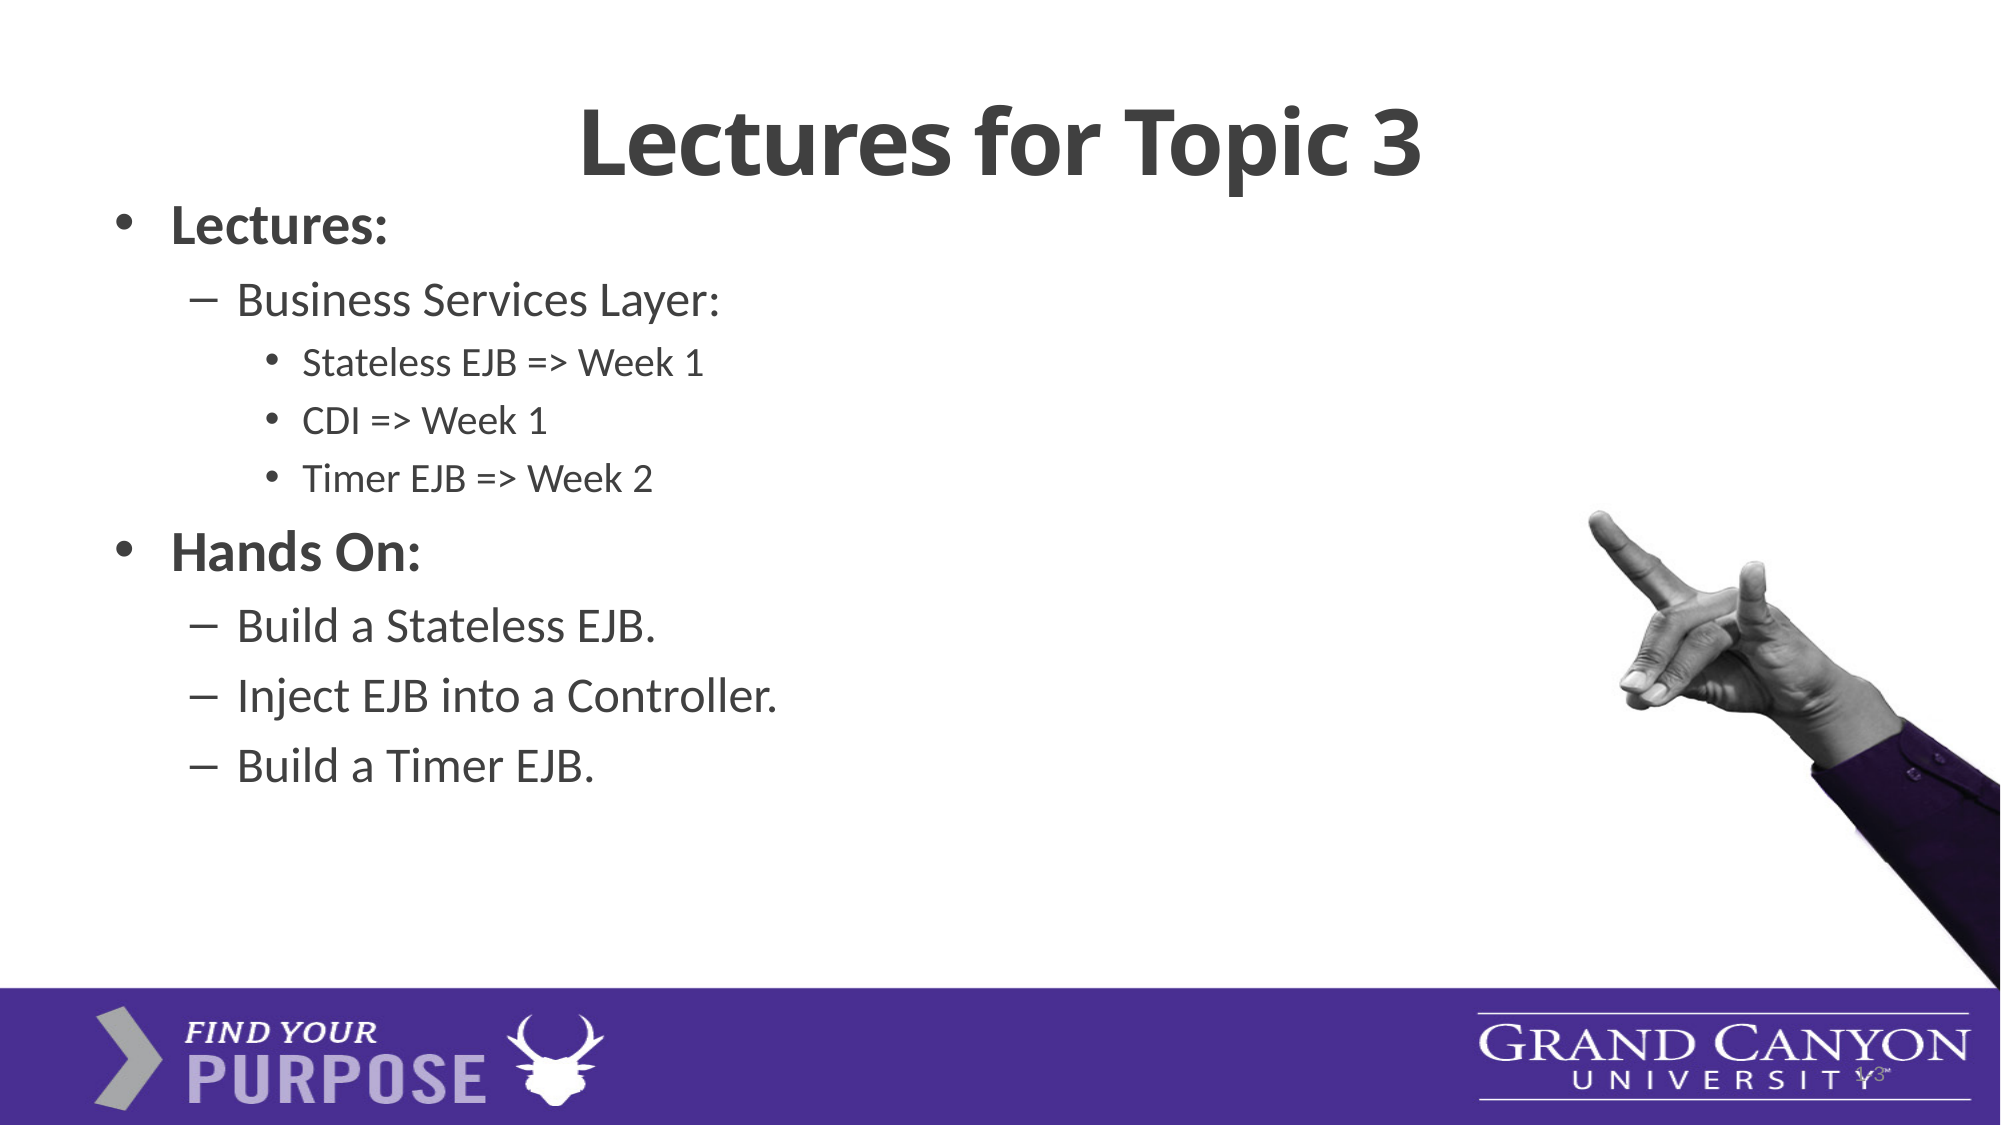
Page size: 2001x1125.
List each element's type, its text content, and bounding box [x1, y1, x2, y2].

title Lectures for Topic 3 [99, 45, 1900, 178]
picture [0, 0, 2001, 1125]
slide_number 1-3 [1433, 1042, 1900, 1103]
list Lectures: Business Services Layer: Stateless EJB => Week 1 CDI => Week 1 Timer EJB => Week 2 Hands On: Build a Stateless EJB. Inject EJB into a Controller. Build a Timer EJB. [99, 178, 1900, 1059]
